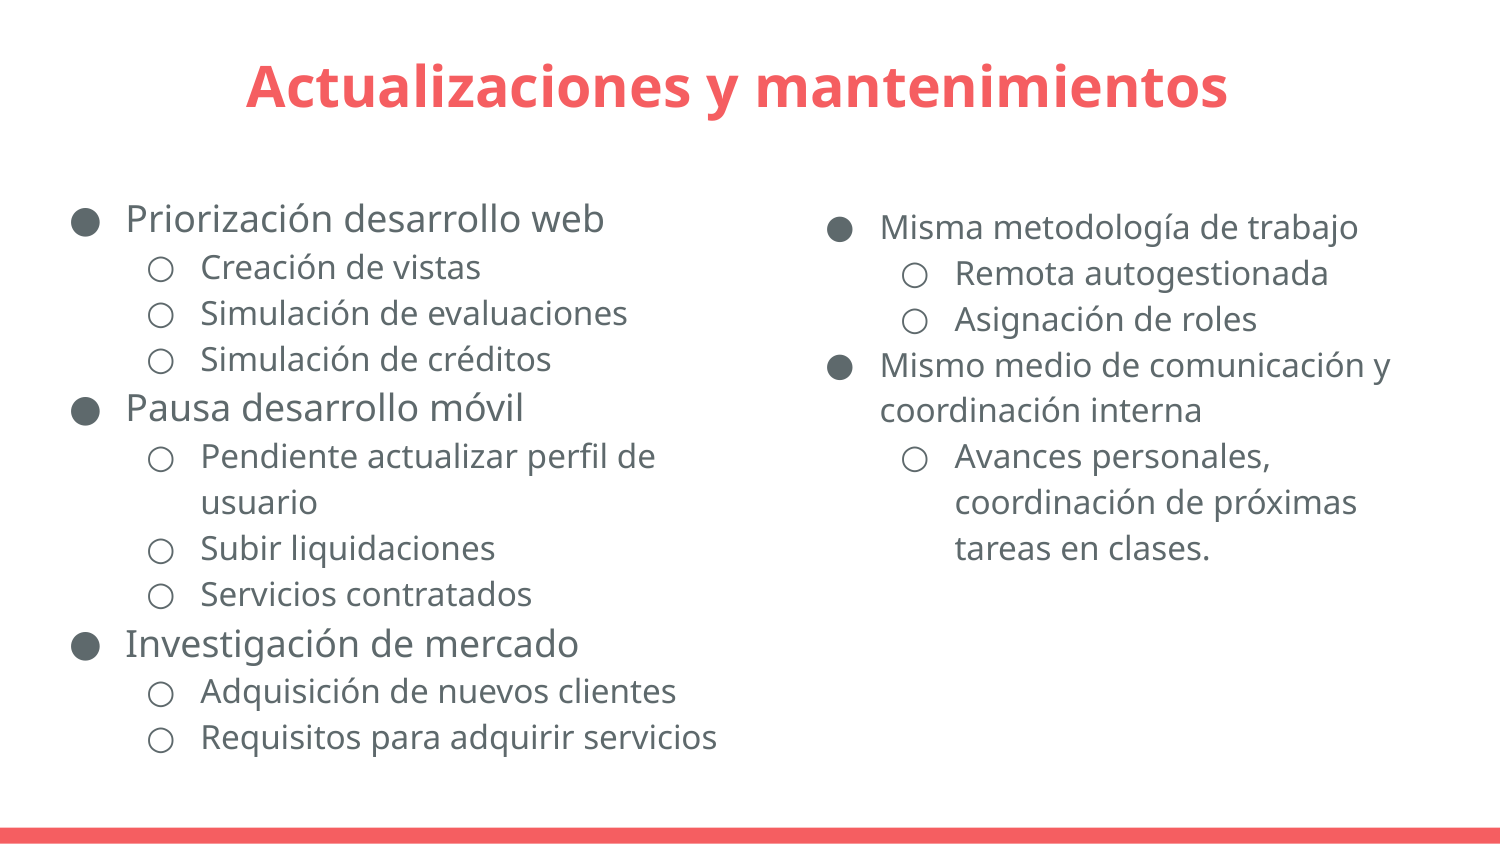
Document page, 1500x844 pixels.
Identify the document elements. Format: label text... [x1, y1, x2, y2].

list Priorización desarrollo web Creación de vistas Simulación de evaluaciones Simulación de créditos Pausa desarrollo móvil Pendiente actualizar perfil de usuario Subir liquidaciones Servicios contratados Investigación de mercado Adquisición de nuevos clientes Requisitos para adquirir servicios [35, 173, 763, 768]
title Actualizaciones y mantenimientos [161, 35, 1316, 186]
list Misma metodología de trabajo Remota autogestionada Asignación de roles Mismo medio de comunicación y coordinación interna Avances personales, coordinación de próximas tareas en clases. [789, 185, 1427, 780]
